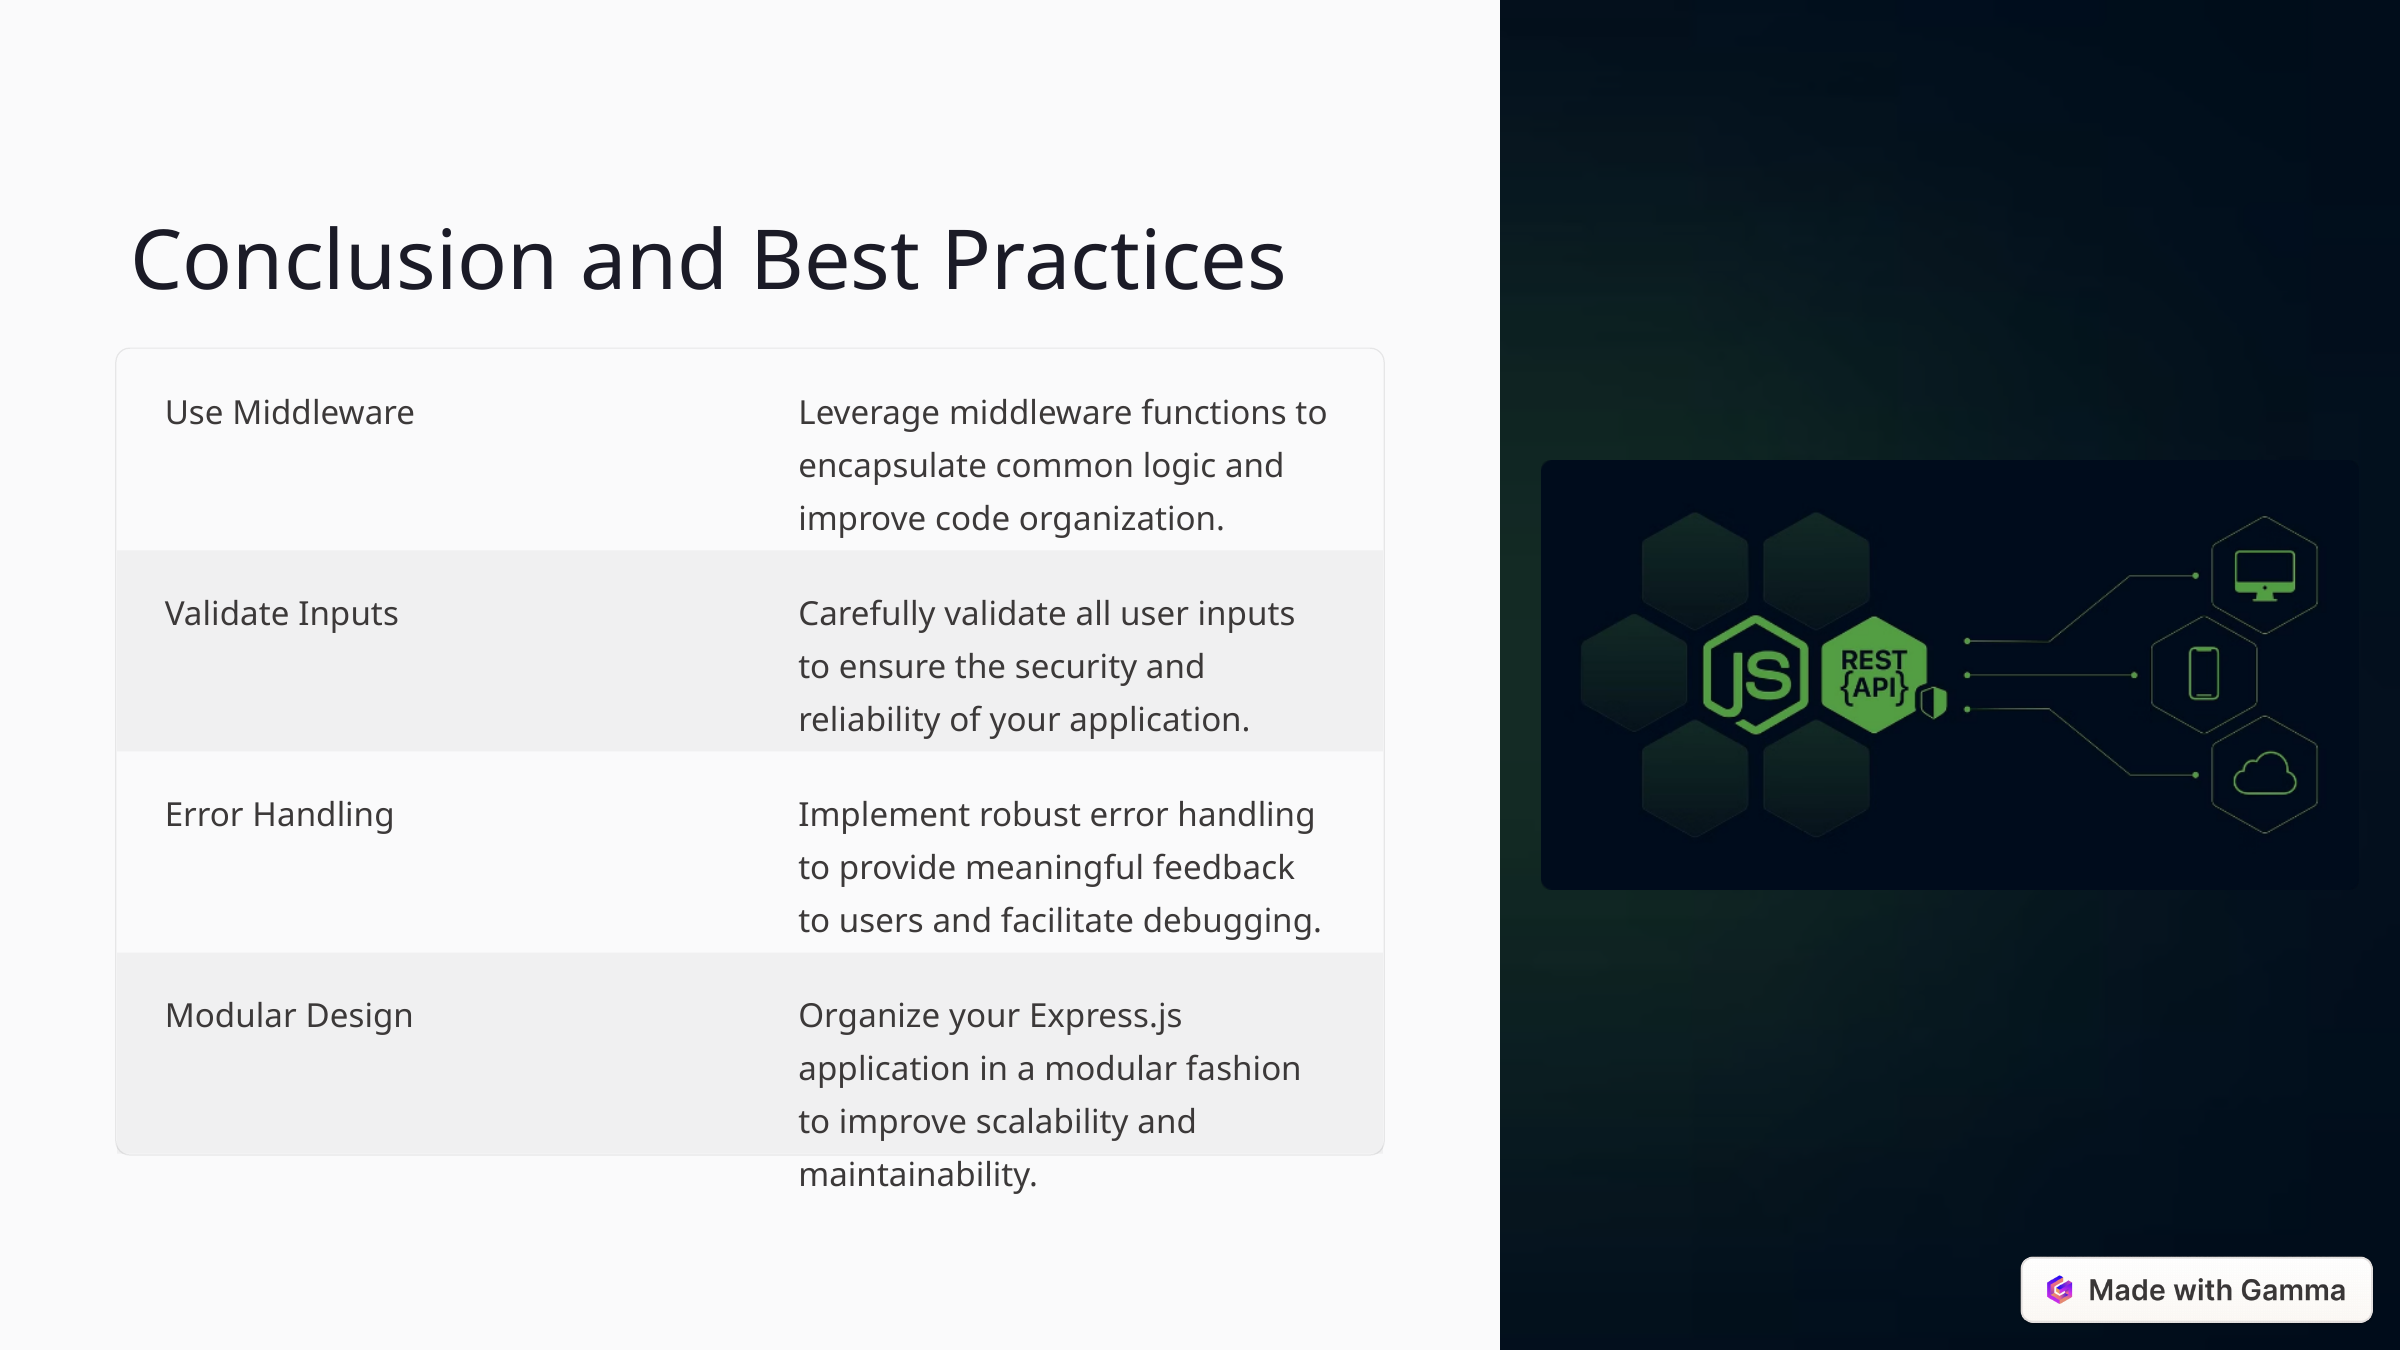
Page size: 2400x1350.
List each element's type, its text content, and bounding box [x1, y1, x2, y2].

text_box Modular Design [150, 973, 717, 1027]
text_box [117, 349, 1383, 550]
text_box Implement robust error handling to provide meaningful feedback to users and facilitate debugging. [783, 772, 1350, 932]
text_box Validate Inputs [150, 571, 717, 625]
text_box Organize your Express.js application in a modular fashion to improve scalability and maintainability. [783, 973, 1350, 1133]
text_box [117, 550, 1383, 751]
text_box Leverage middleware functions to encapsulate common logic and improve code organization. [783, 370, 1350, 530]
text_box [0, 0, 1499, 1350]
text_box [117, 952, 1383, 1154]
text_box Error Handling [150, 772, 717, 826]
text_box Conclusion and Best Practices [115, 194, 1273, 299]
text_box Use Middleware [150, 370, 717, 424]
text_box [117, 751, 1383, 952]
text_box Carefully validate all user inputs to ensure the security and reliability of your application. [783, 571, 1350, 731]
picture [1499, 0, 2400, 1350]
